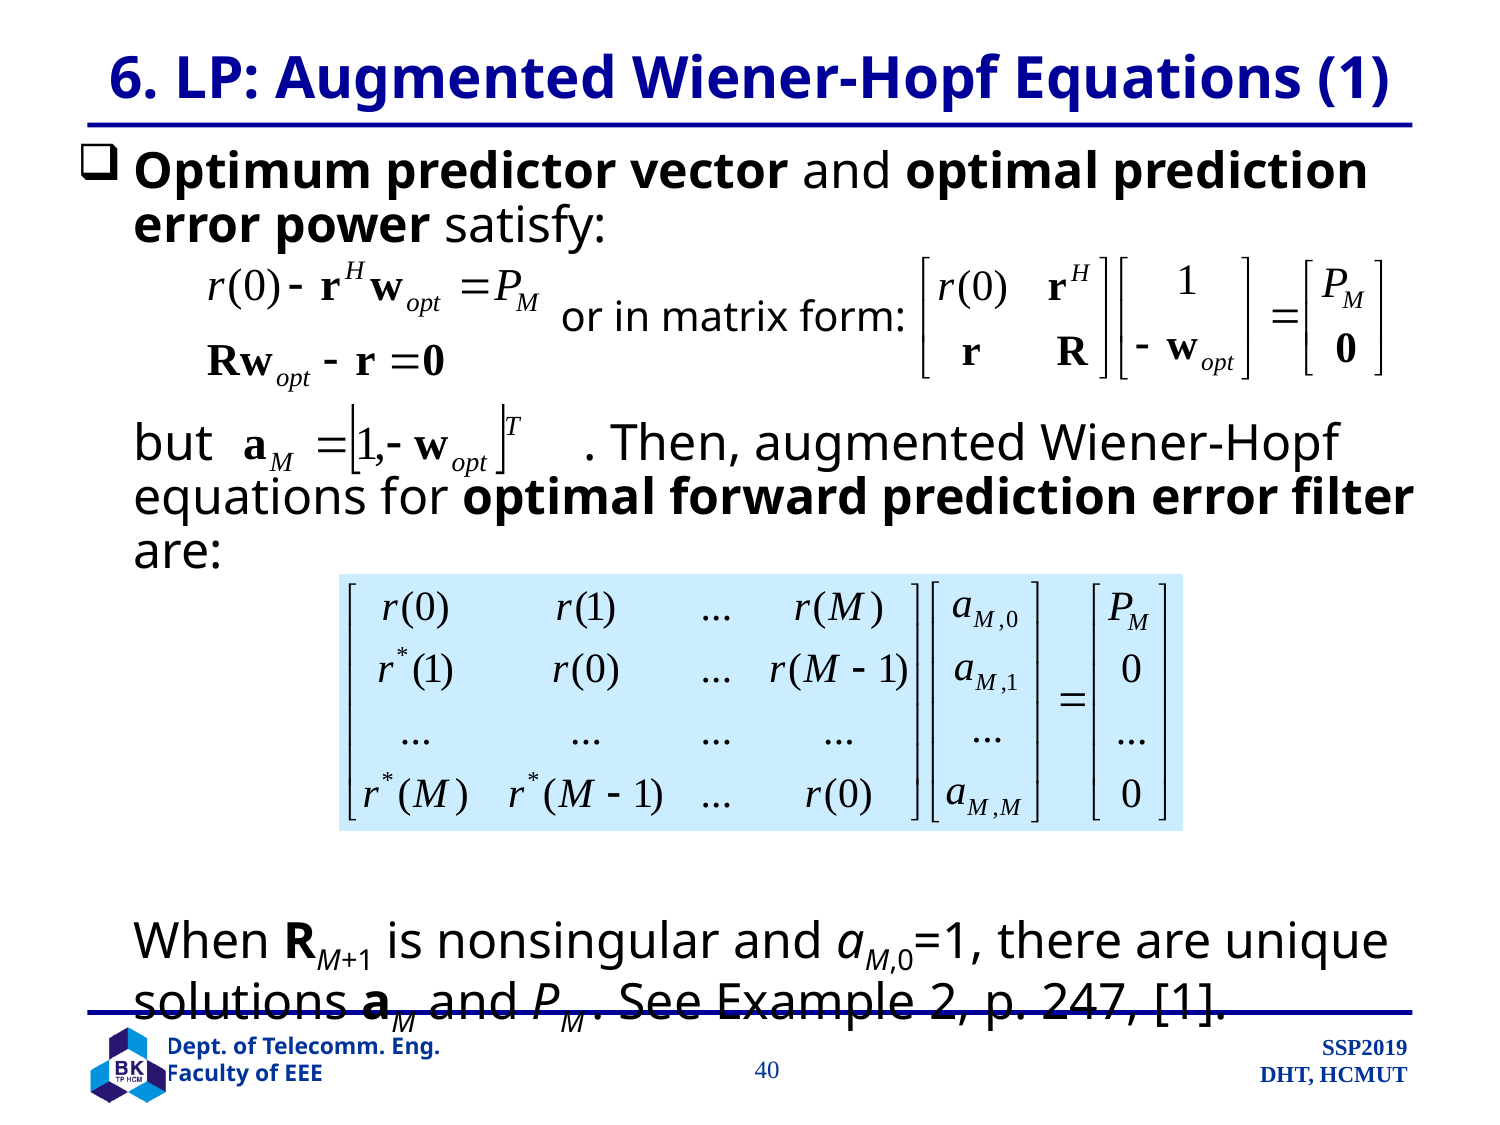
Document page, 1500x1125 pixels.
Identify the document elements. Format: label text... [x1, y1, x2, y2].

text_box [338, 573, 1184, 832]
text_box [199, 249, 551, 403]
list Optimum predictor vector and optimal prediction error power satisfy: but . Then, augmented Wiener-Hopf equations for optimal forward prediction error filter are: When RM+1 is nonsingular and aM,0=1, there are unique solutions aM and PM . See Example 2, p. 247, [1]. [62, 137, 1438, 1001]
slide_number 40 [424, 1037, 976, 1101]
text_box or in matrix form: [554, 282, 907, 348]
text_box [912, 249, 1401, 388]
title 6. LP: Augmented Wiener-Hopf Equations (1) [0, 37, 1500, 113]
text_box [237, 404, 534, 488]
picture [87, 1024, 169, 1125]
